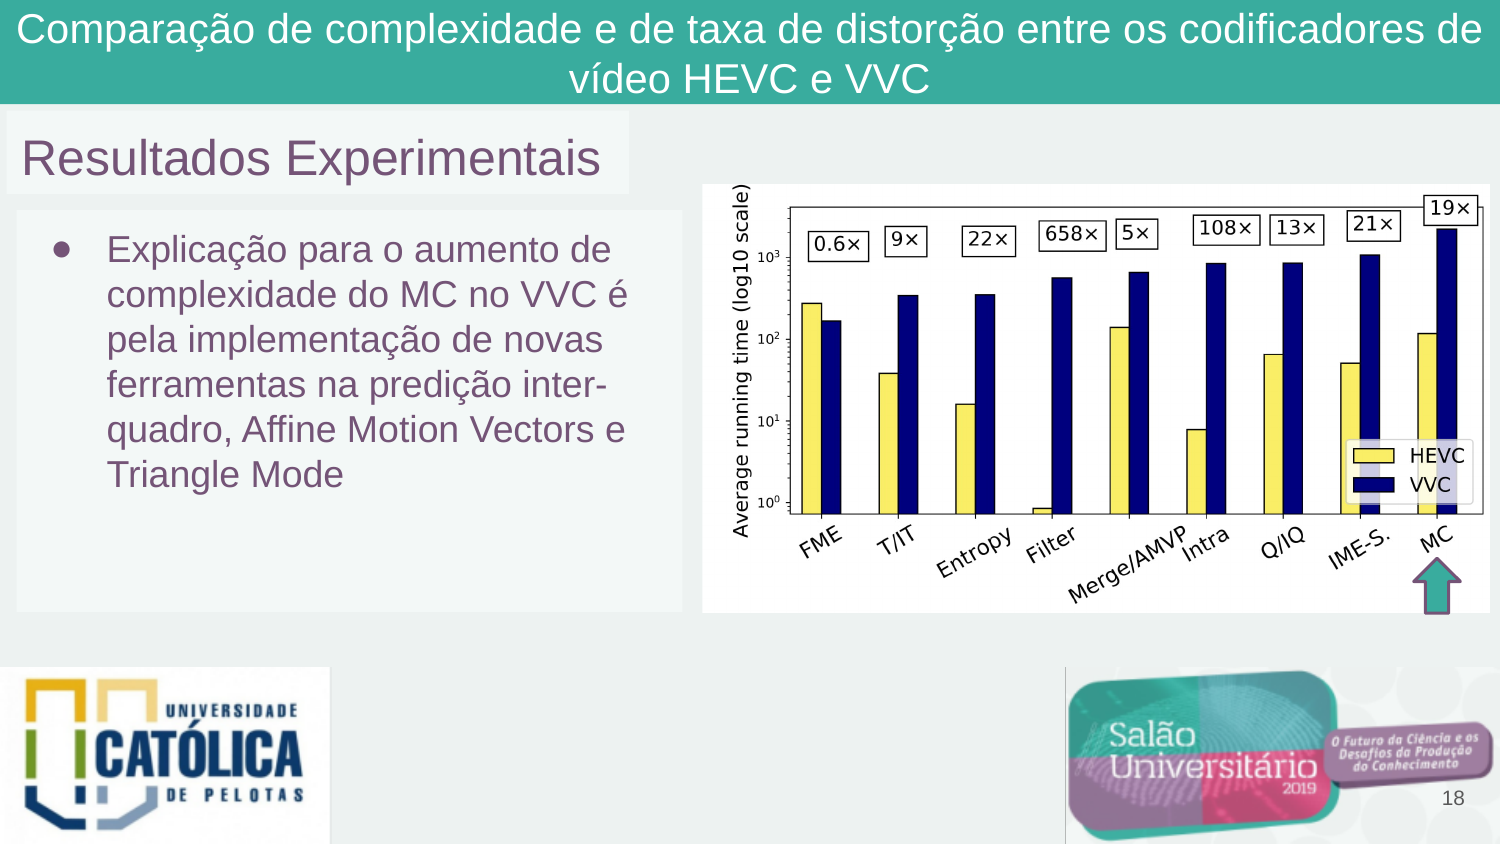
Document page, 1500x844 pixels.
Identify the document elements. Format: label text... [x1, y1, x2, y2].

text_box Explicação para o aumento de complexidade do MC no VVC é pela implementação de novas ferramentas na predição inter-quadro, Affine Motion Vectors e Triangle Mode [16, 209, 683, 613]
text_box Comparação de complexidade e de taxa de distorção entre os codificadores de vídeo HEVC e VVC [0, 0, 1500, 105]
picture [0, 666, 1500, 844]
text_box Resultados Experimentais [6, 110, 629, 194]
picture [701, 184, 1490, 613]
